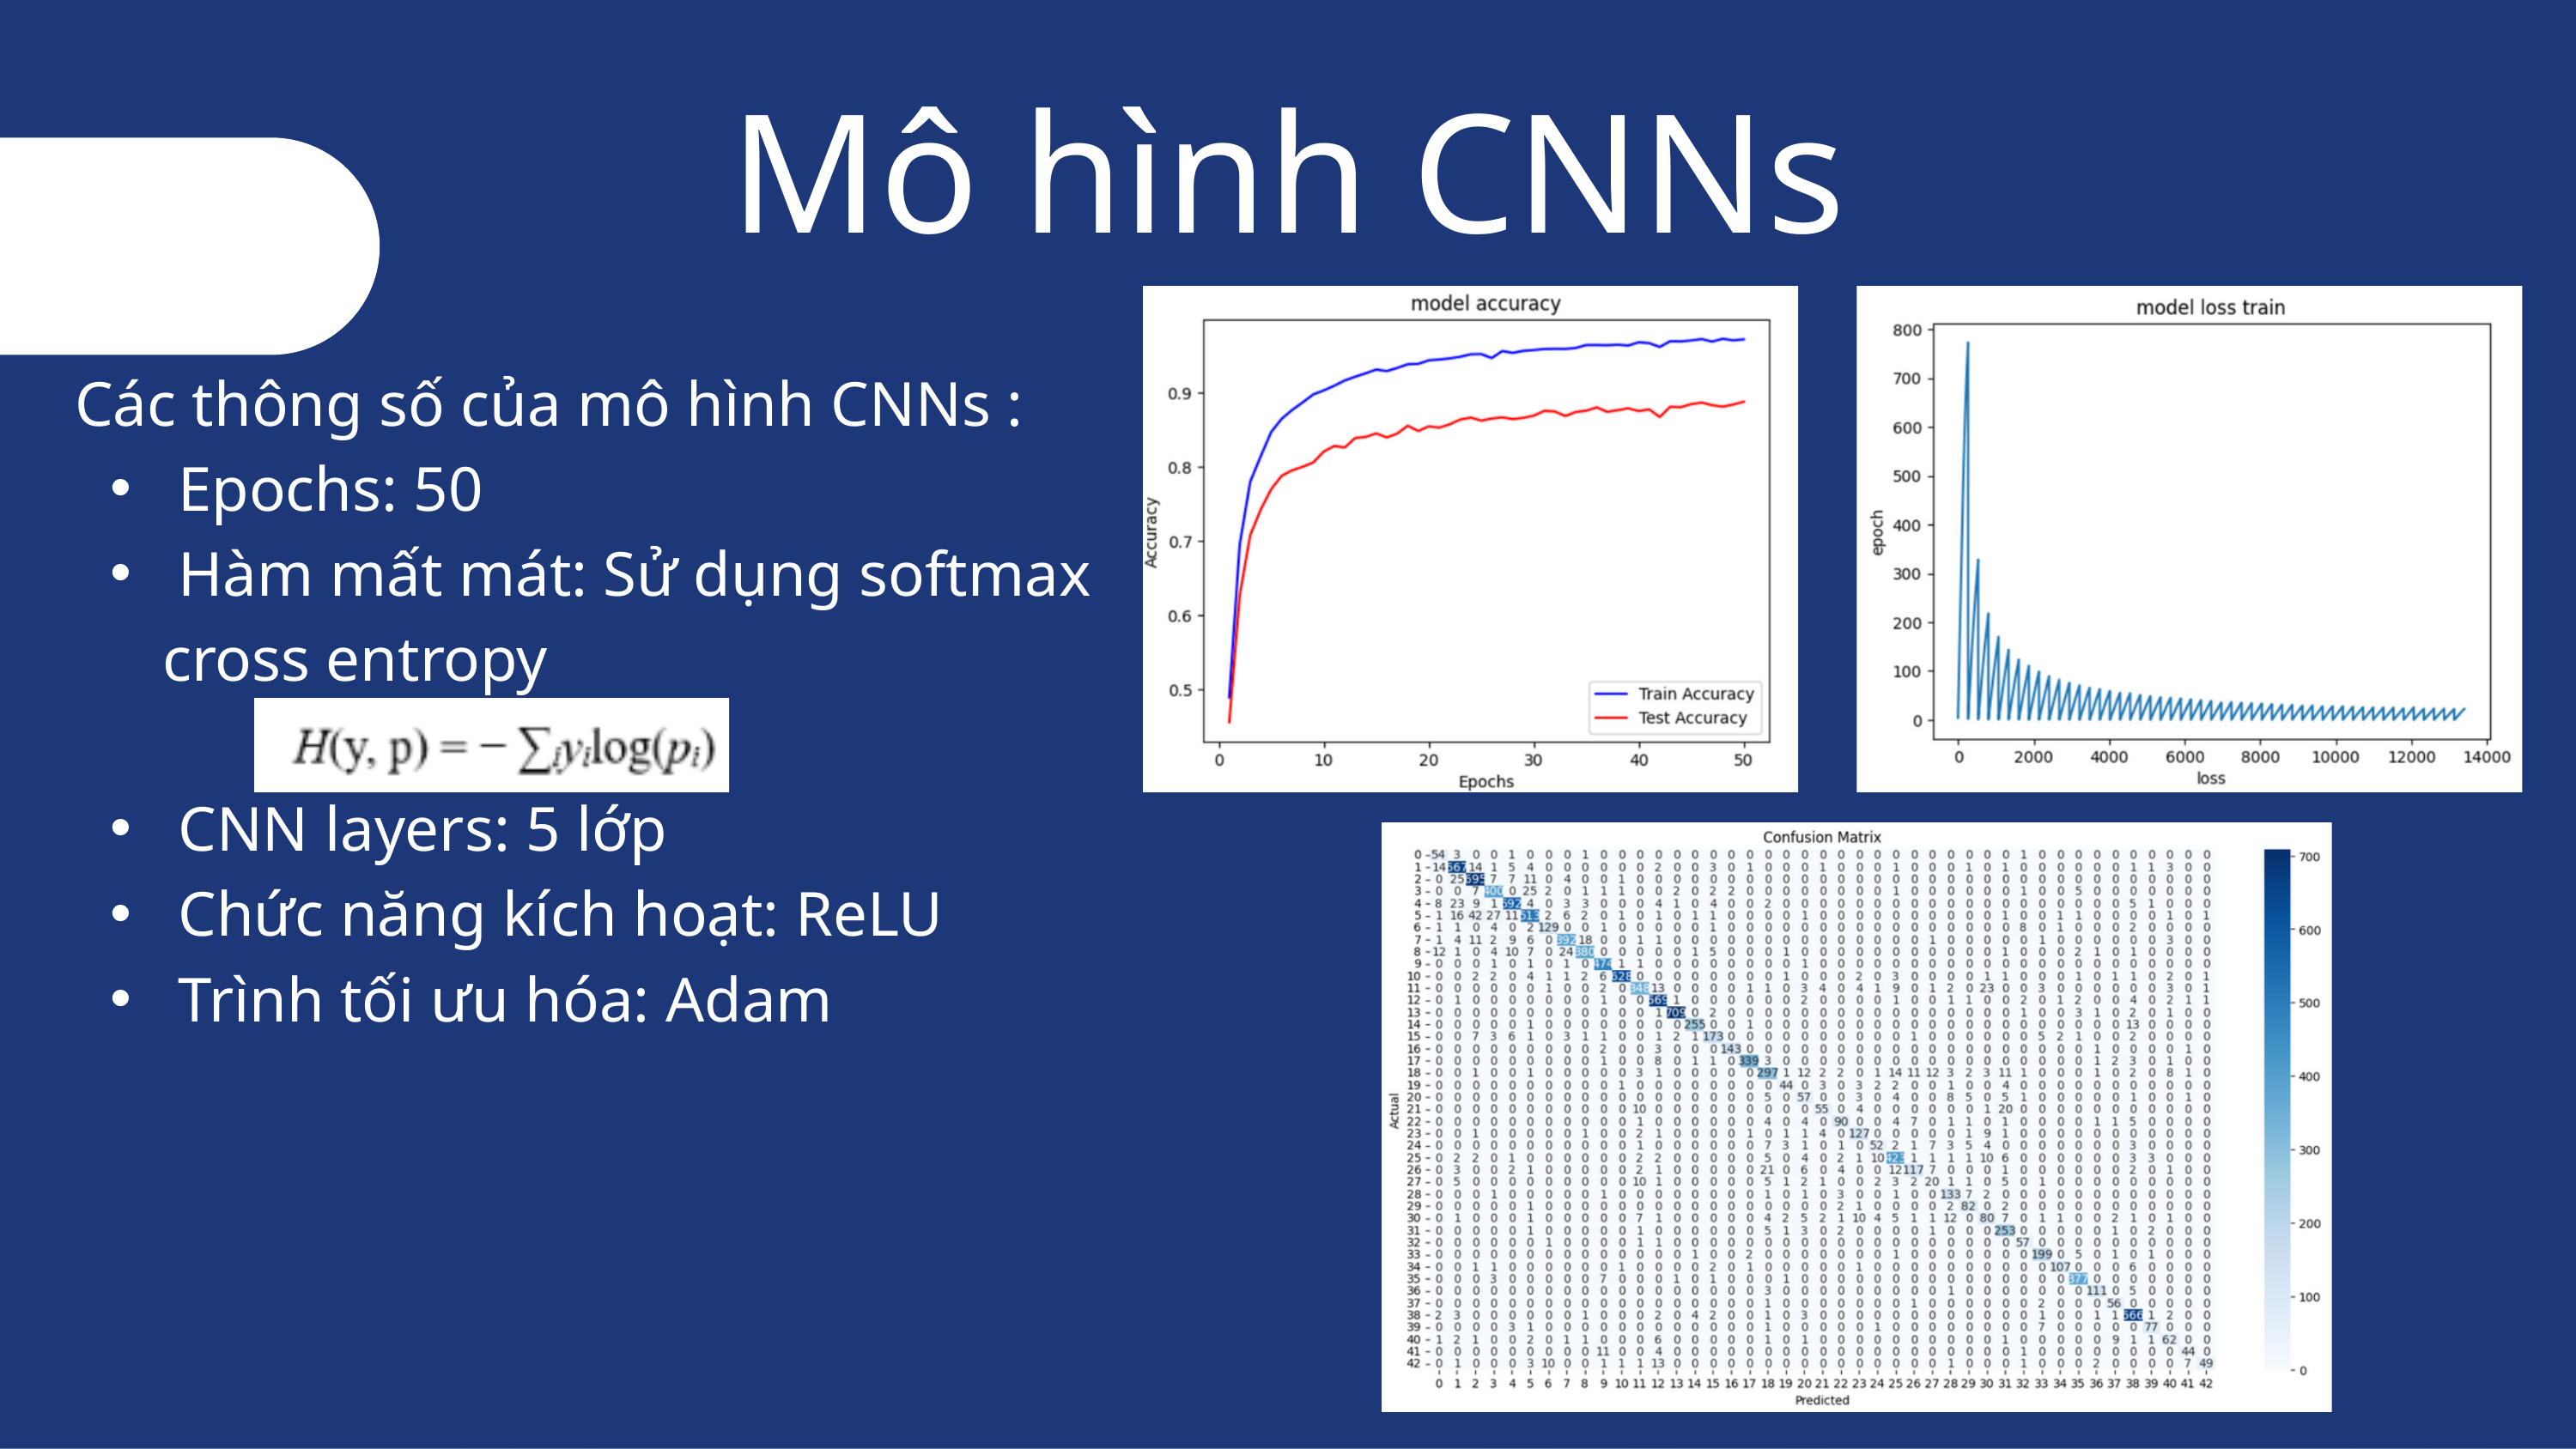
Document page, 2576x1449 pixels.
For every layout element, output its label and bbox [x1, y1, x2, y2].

text_box [0, 0, 2576, 1449]
text_box [0, 137, 380, 355]
